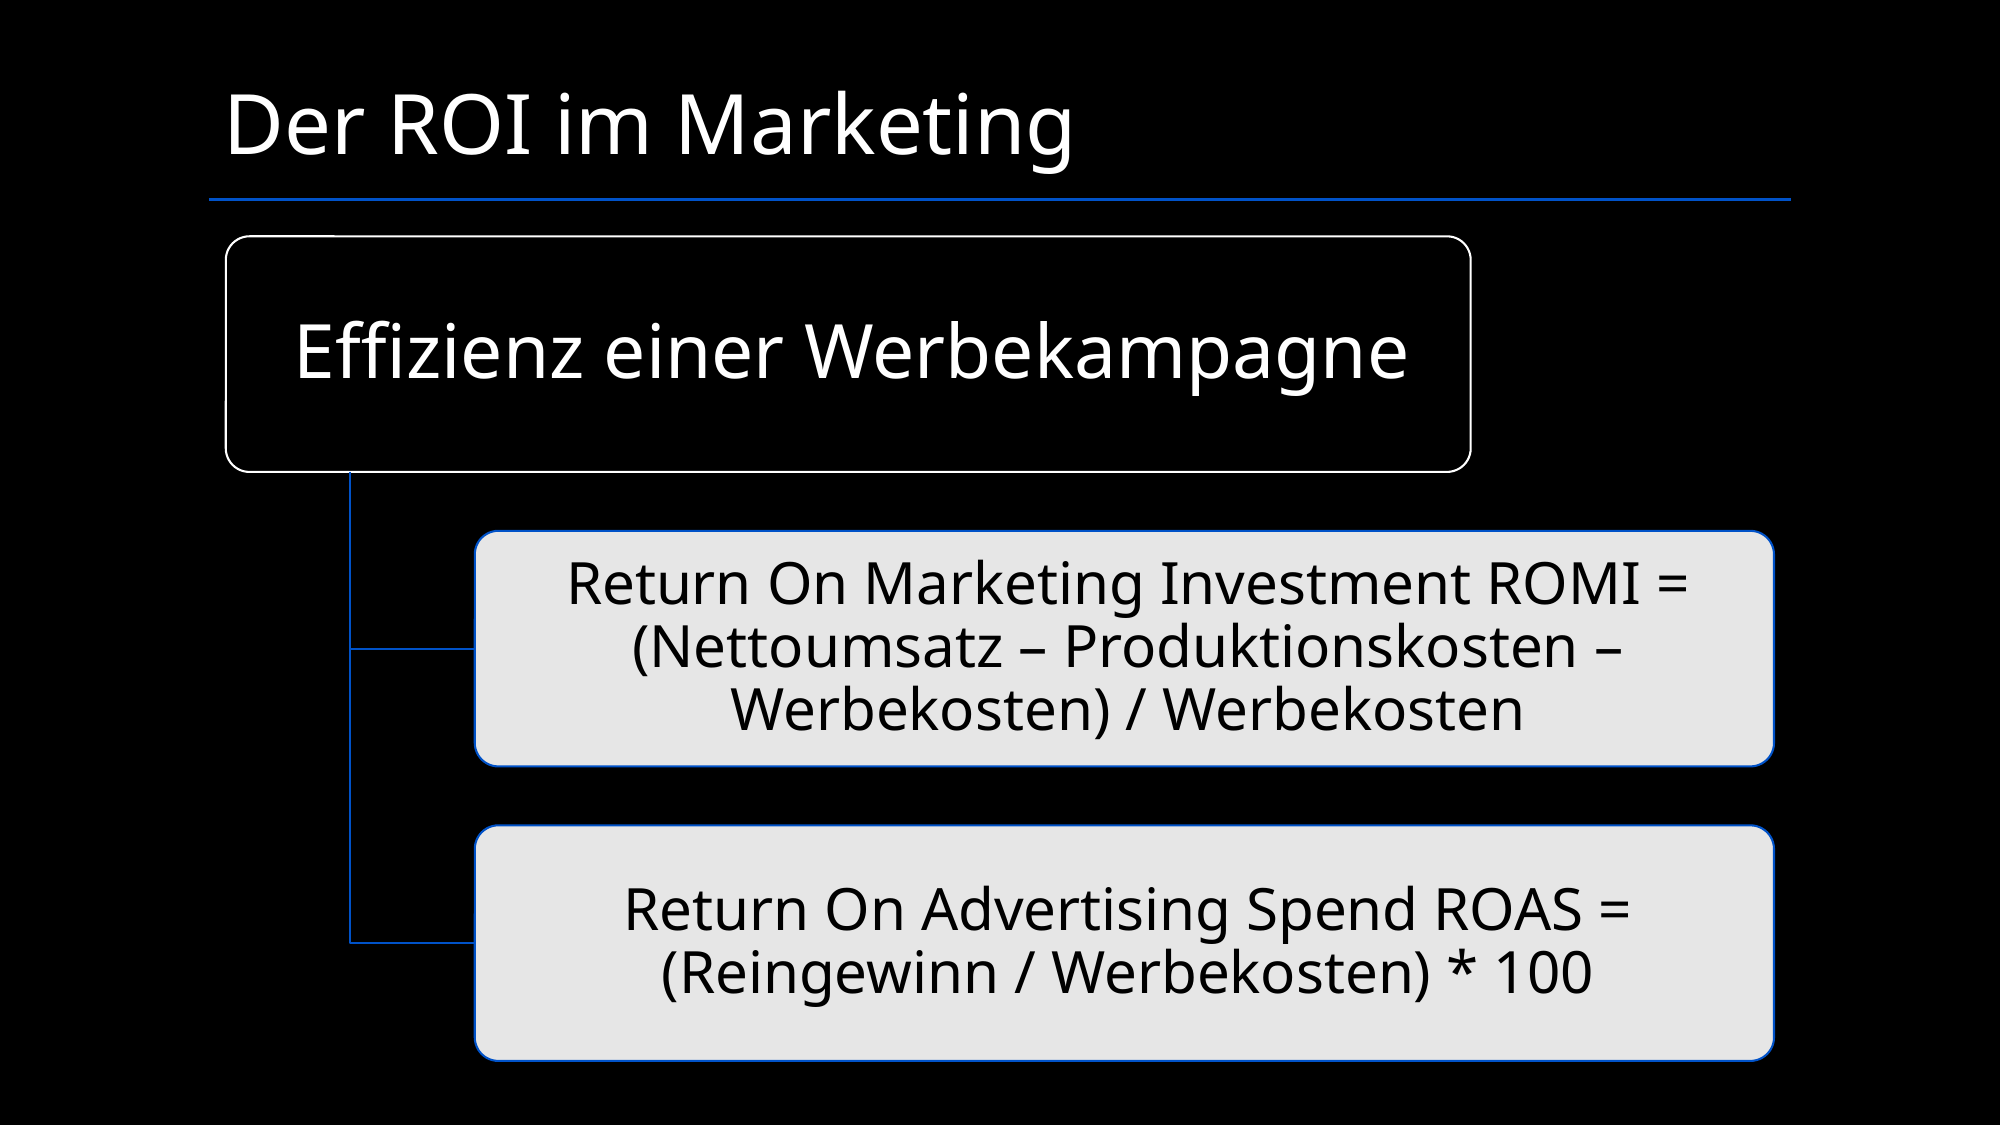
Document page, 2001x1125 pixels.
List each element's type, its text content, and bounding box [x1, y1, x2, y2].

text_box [209, 236, 1791, 1062]
text_box Der ROI im Marketing [209, 63, 1424, 179]
